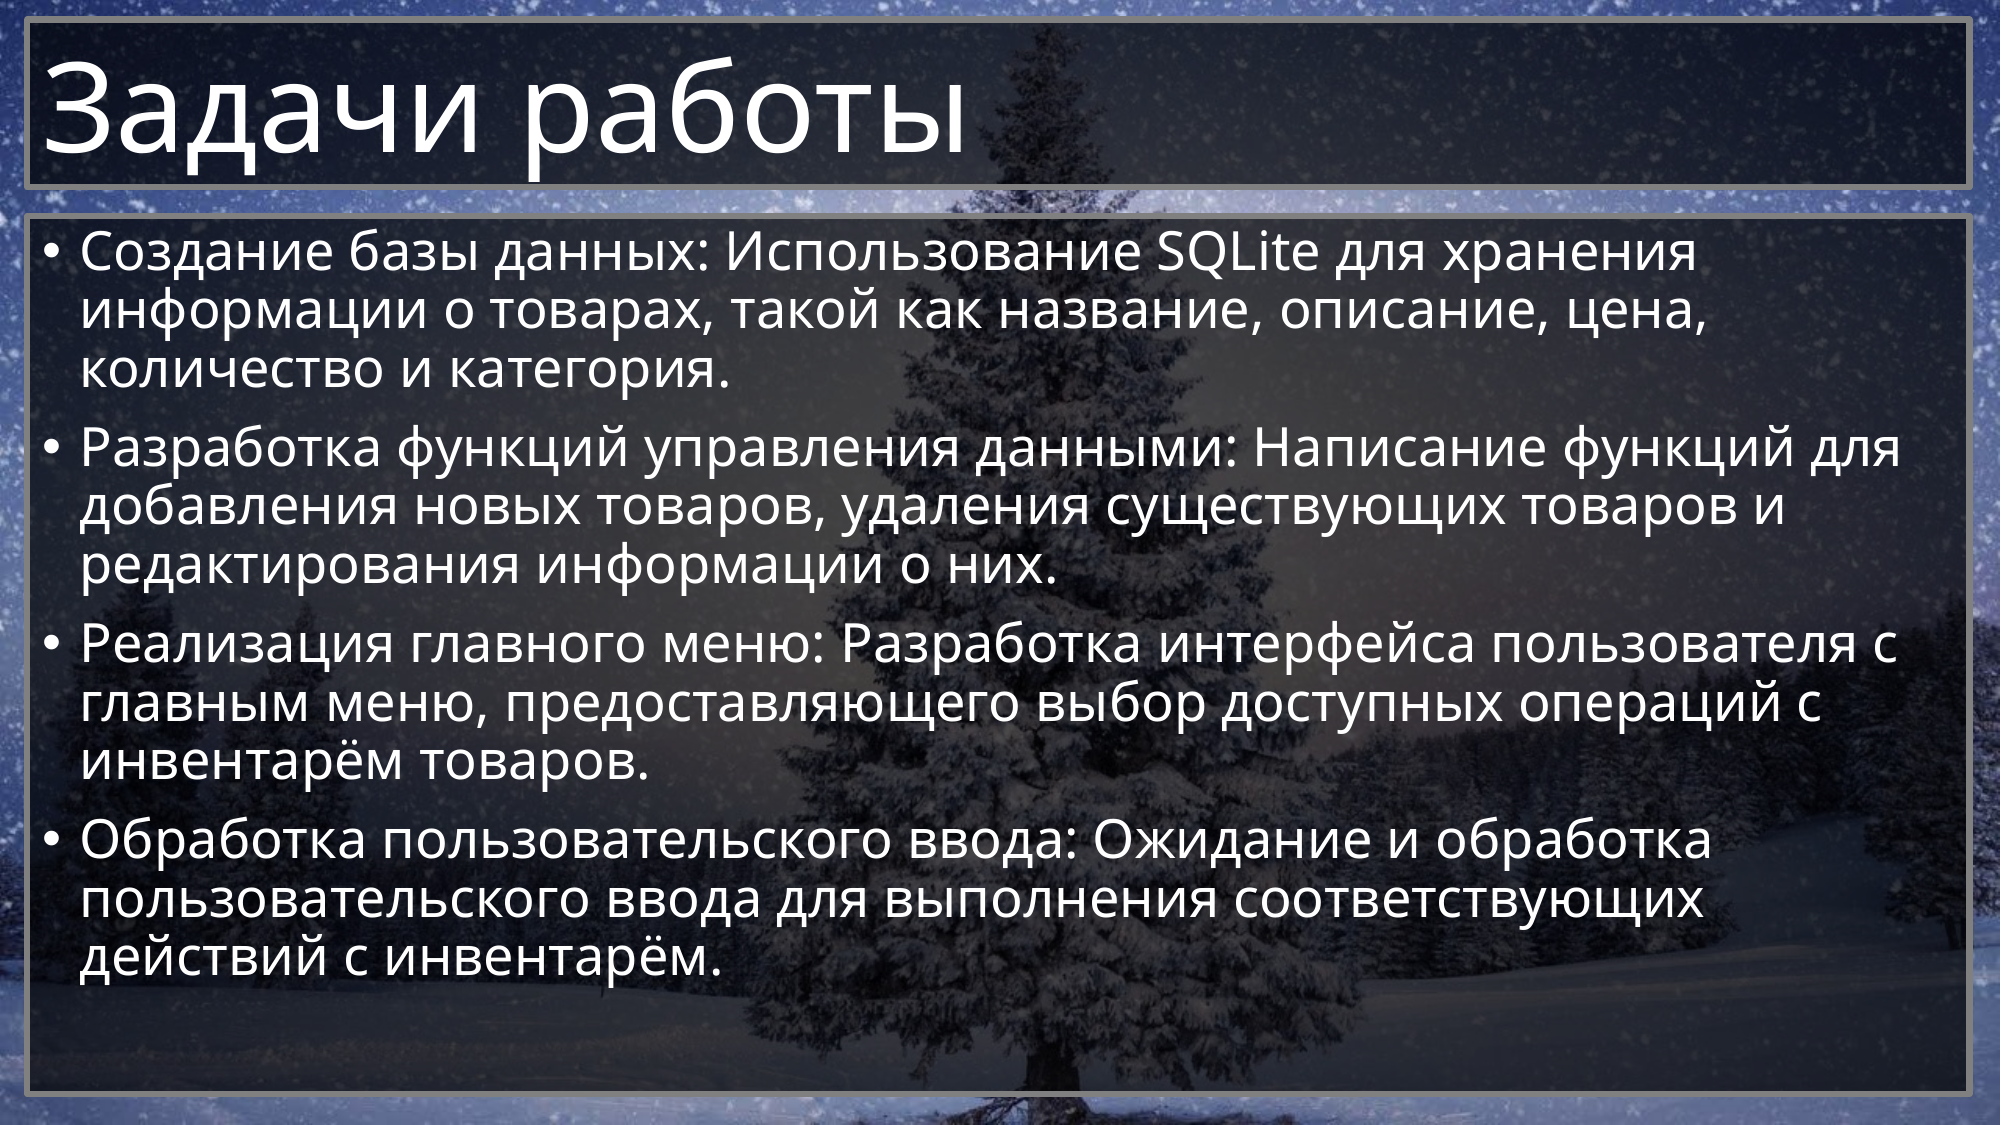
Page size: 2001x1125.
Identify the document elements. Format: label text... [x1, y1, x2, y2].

title Задачи работы [24, 16, 1973, 190]
list Создание базы данных: Использование SQLite для хранения информации о товарах, такой как название, описание, цена, количество и категория. Разработка функций управления данными: Написание функций для добавления новых товаров, удаления существующих товаров и редактирования информации о них. Реализация главного меню: Разработка интерфейса пользователя с главным меню, предоставляющего выбор доступных операций с инвентарём товаров. Обработка пользовательского ввода: Ожидание и обработка пользовательского ввода для выполнения соответствующих действий с инвентарём. [24, 213, 1973, 1097]
picture [0, 0, 2000, 1125]
